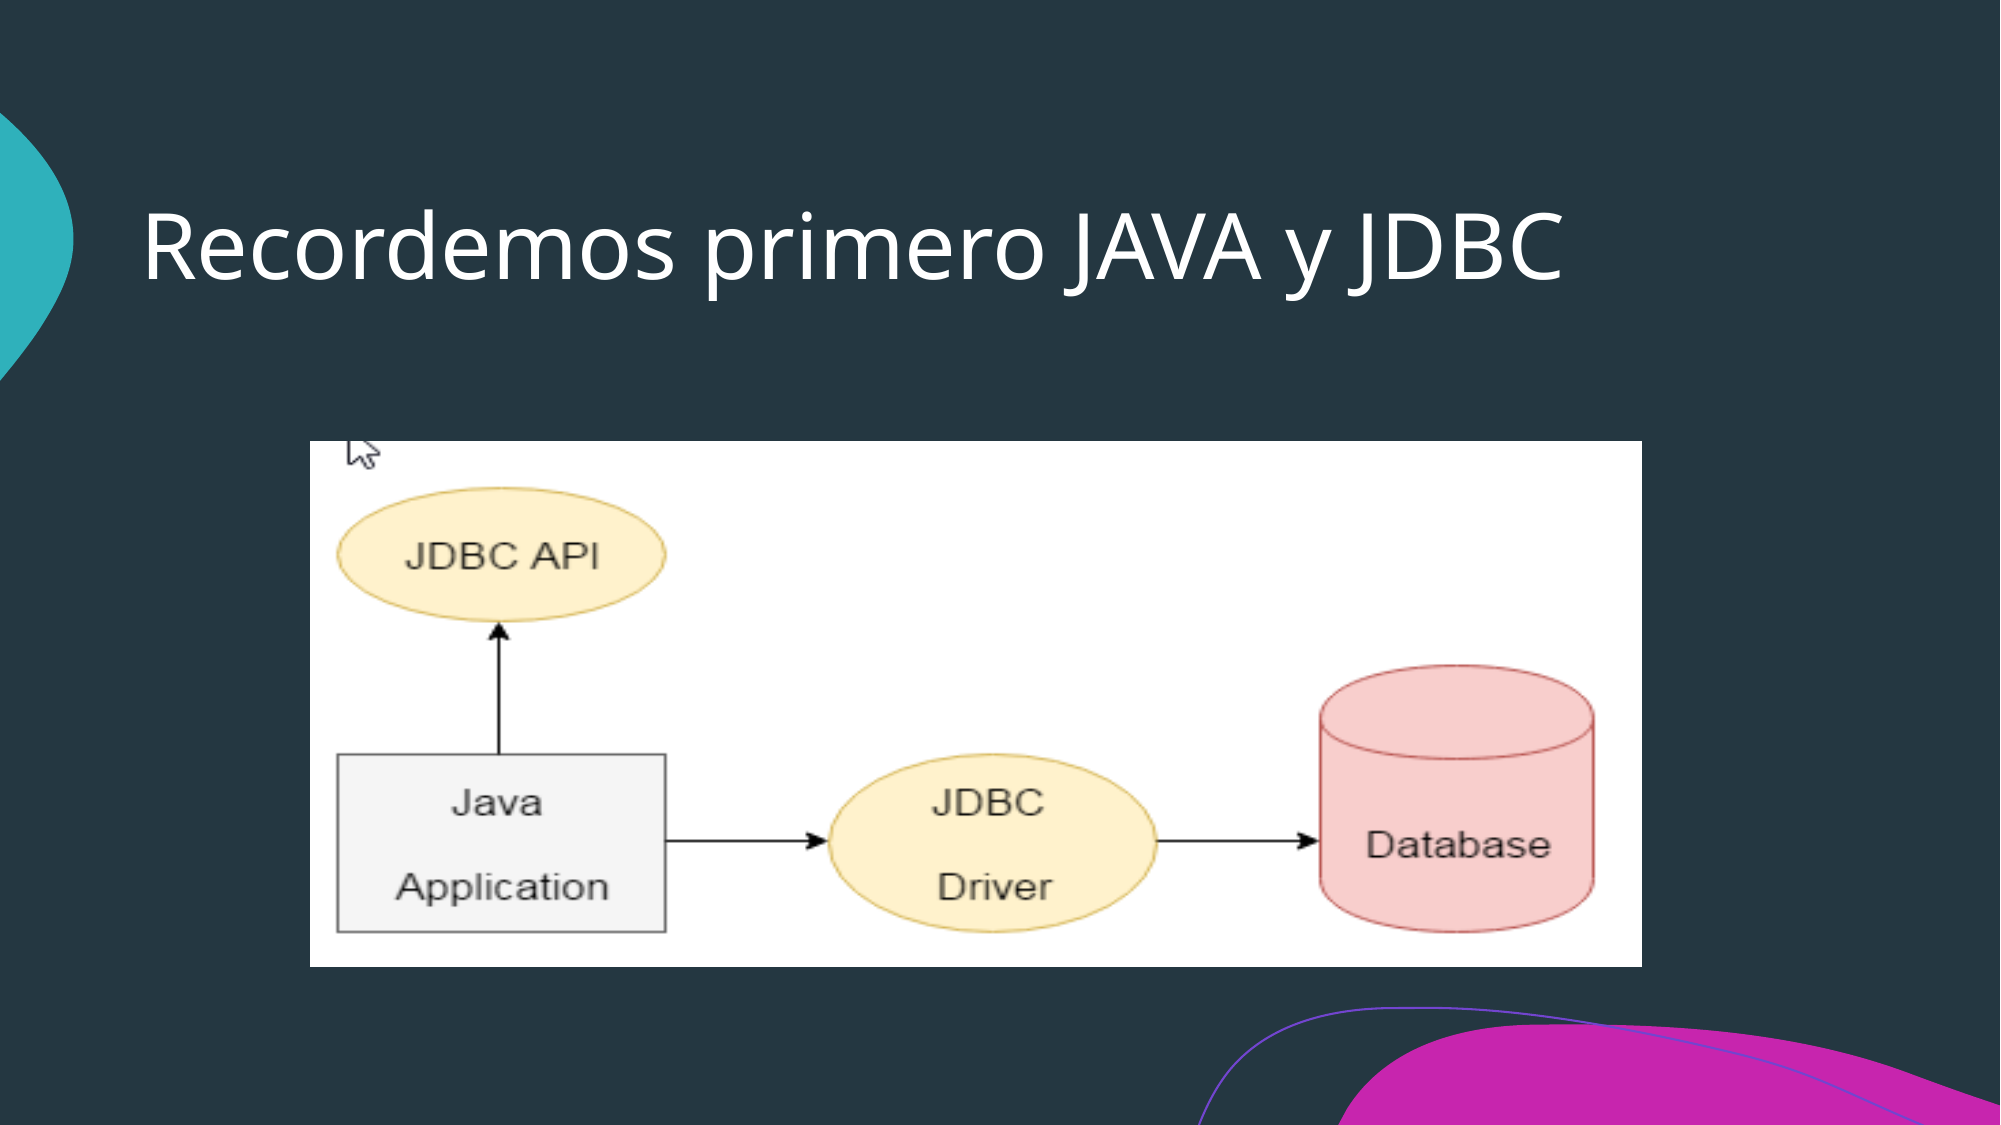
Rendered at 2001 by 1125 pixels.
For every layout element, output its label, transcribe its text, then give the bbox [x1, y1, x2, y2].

title Recordemos primero JAVA y JDBC [125, 125, 1875, 375]
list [310, 441, 1642, 967]
